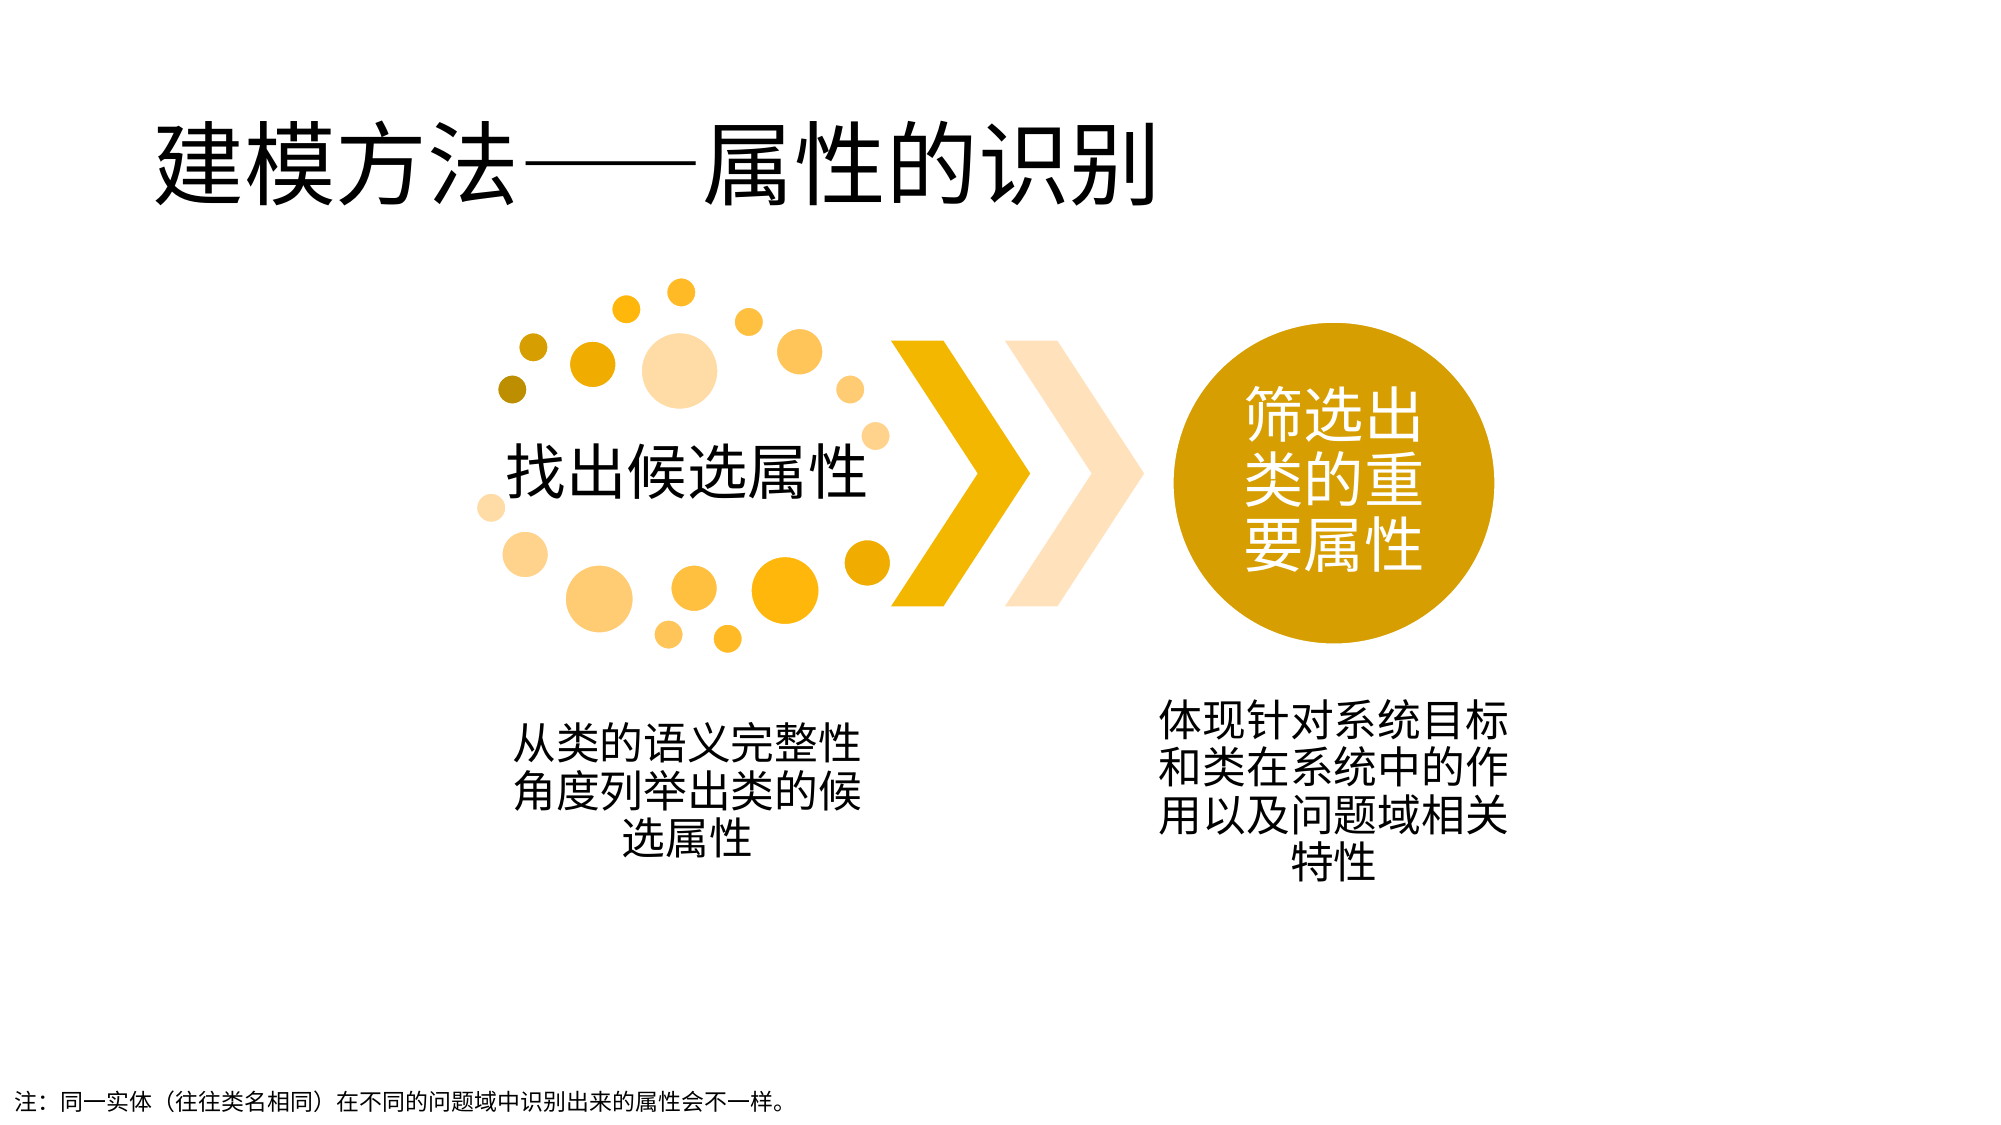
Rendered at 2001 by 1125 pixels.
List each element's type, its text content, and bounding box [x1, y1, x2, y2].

text_box 注：同一实体（往往类名相同）在不同的问题域中识别出来的属性会不一样。 [0, 1079, 2000, 1122]
title 建模方法——属性的识别 [137, 59, 1863, 277]
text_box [137, 277, 1863, 911]
